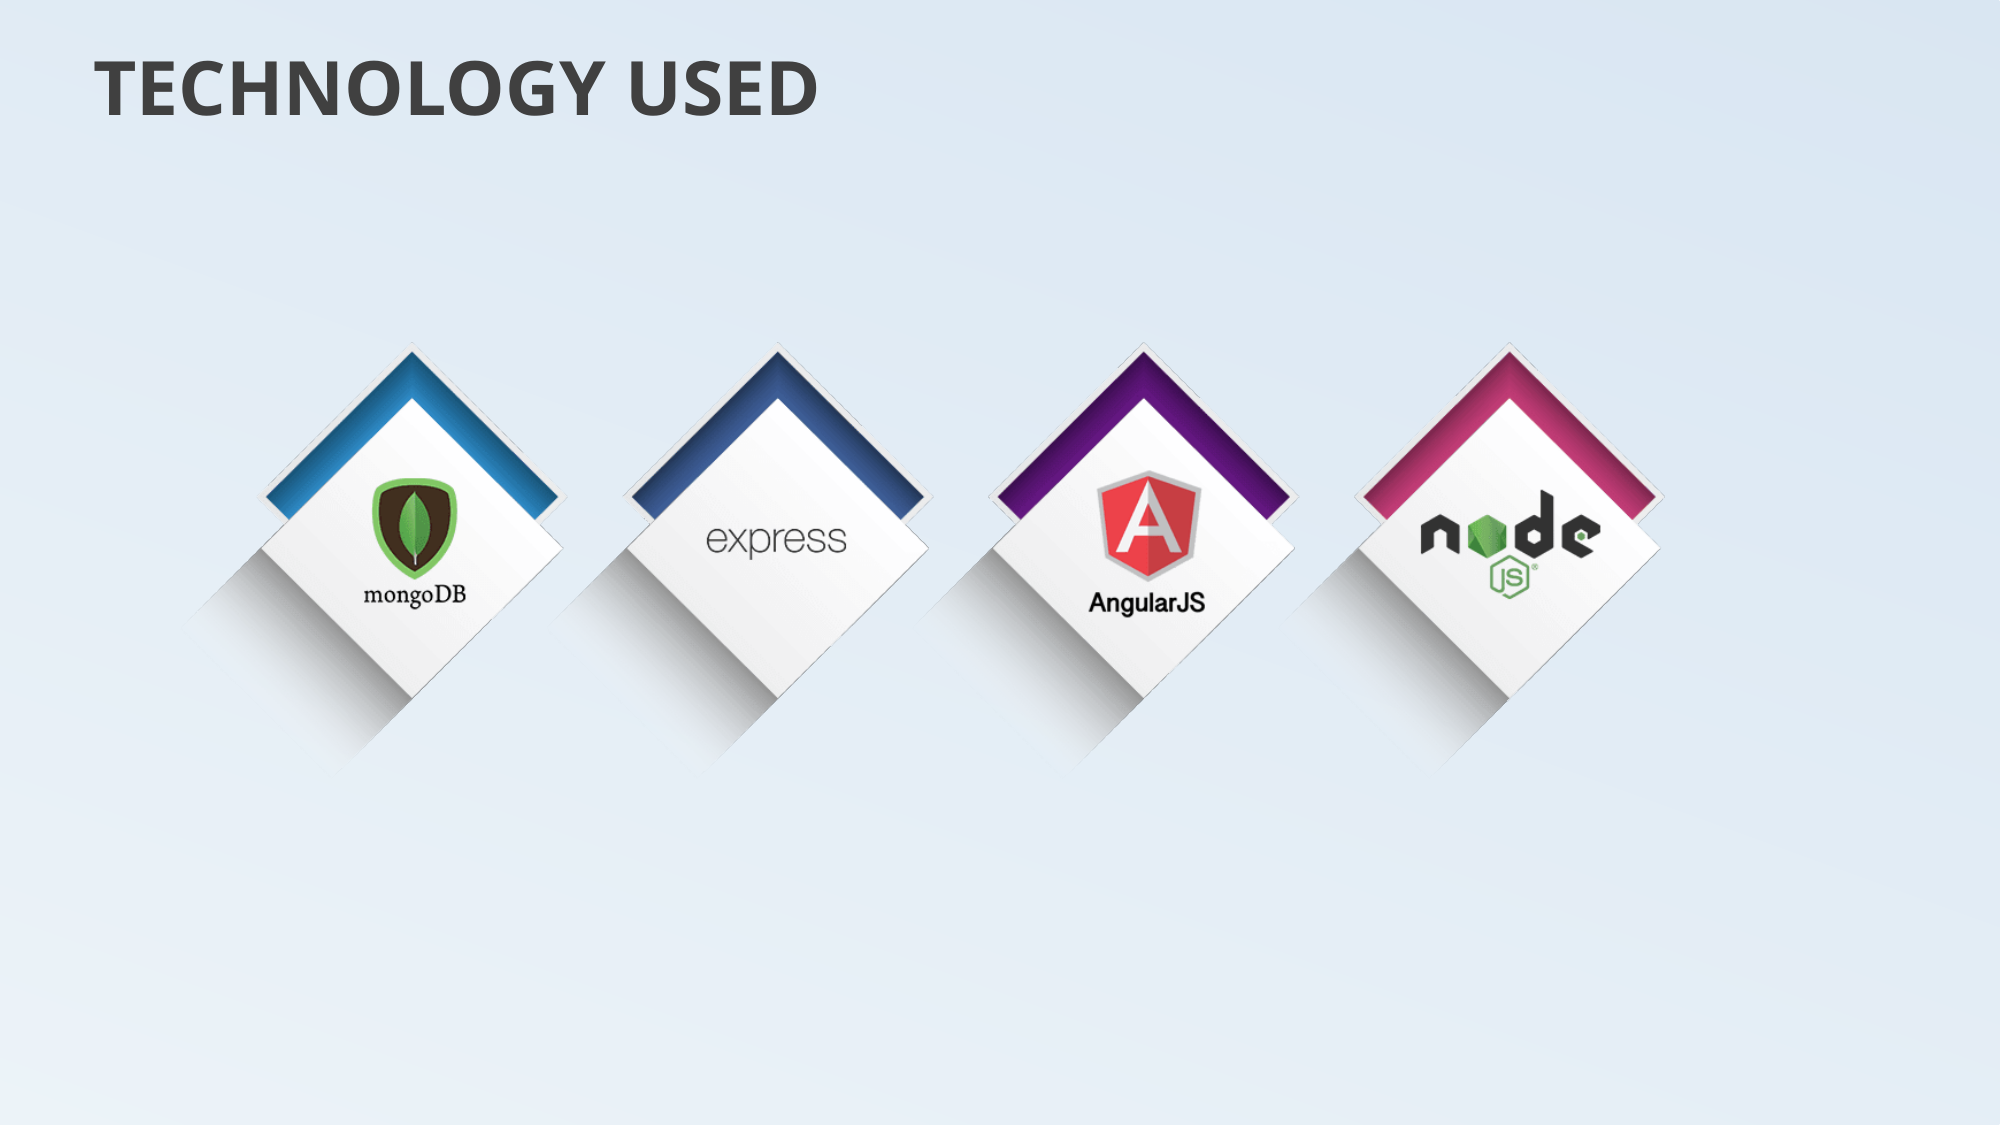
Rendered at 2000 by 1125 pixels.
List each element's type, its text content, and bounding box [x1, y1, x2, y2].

title TECHNOLOGY USED [78, 7, 1900, 138]
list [78, 337, 1766, 782]
